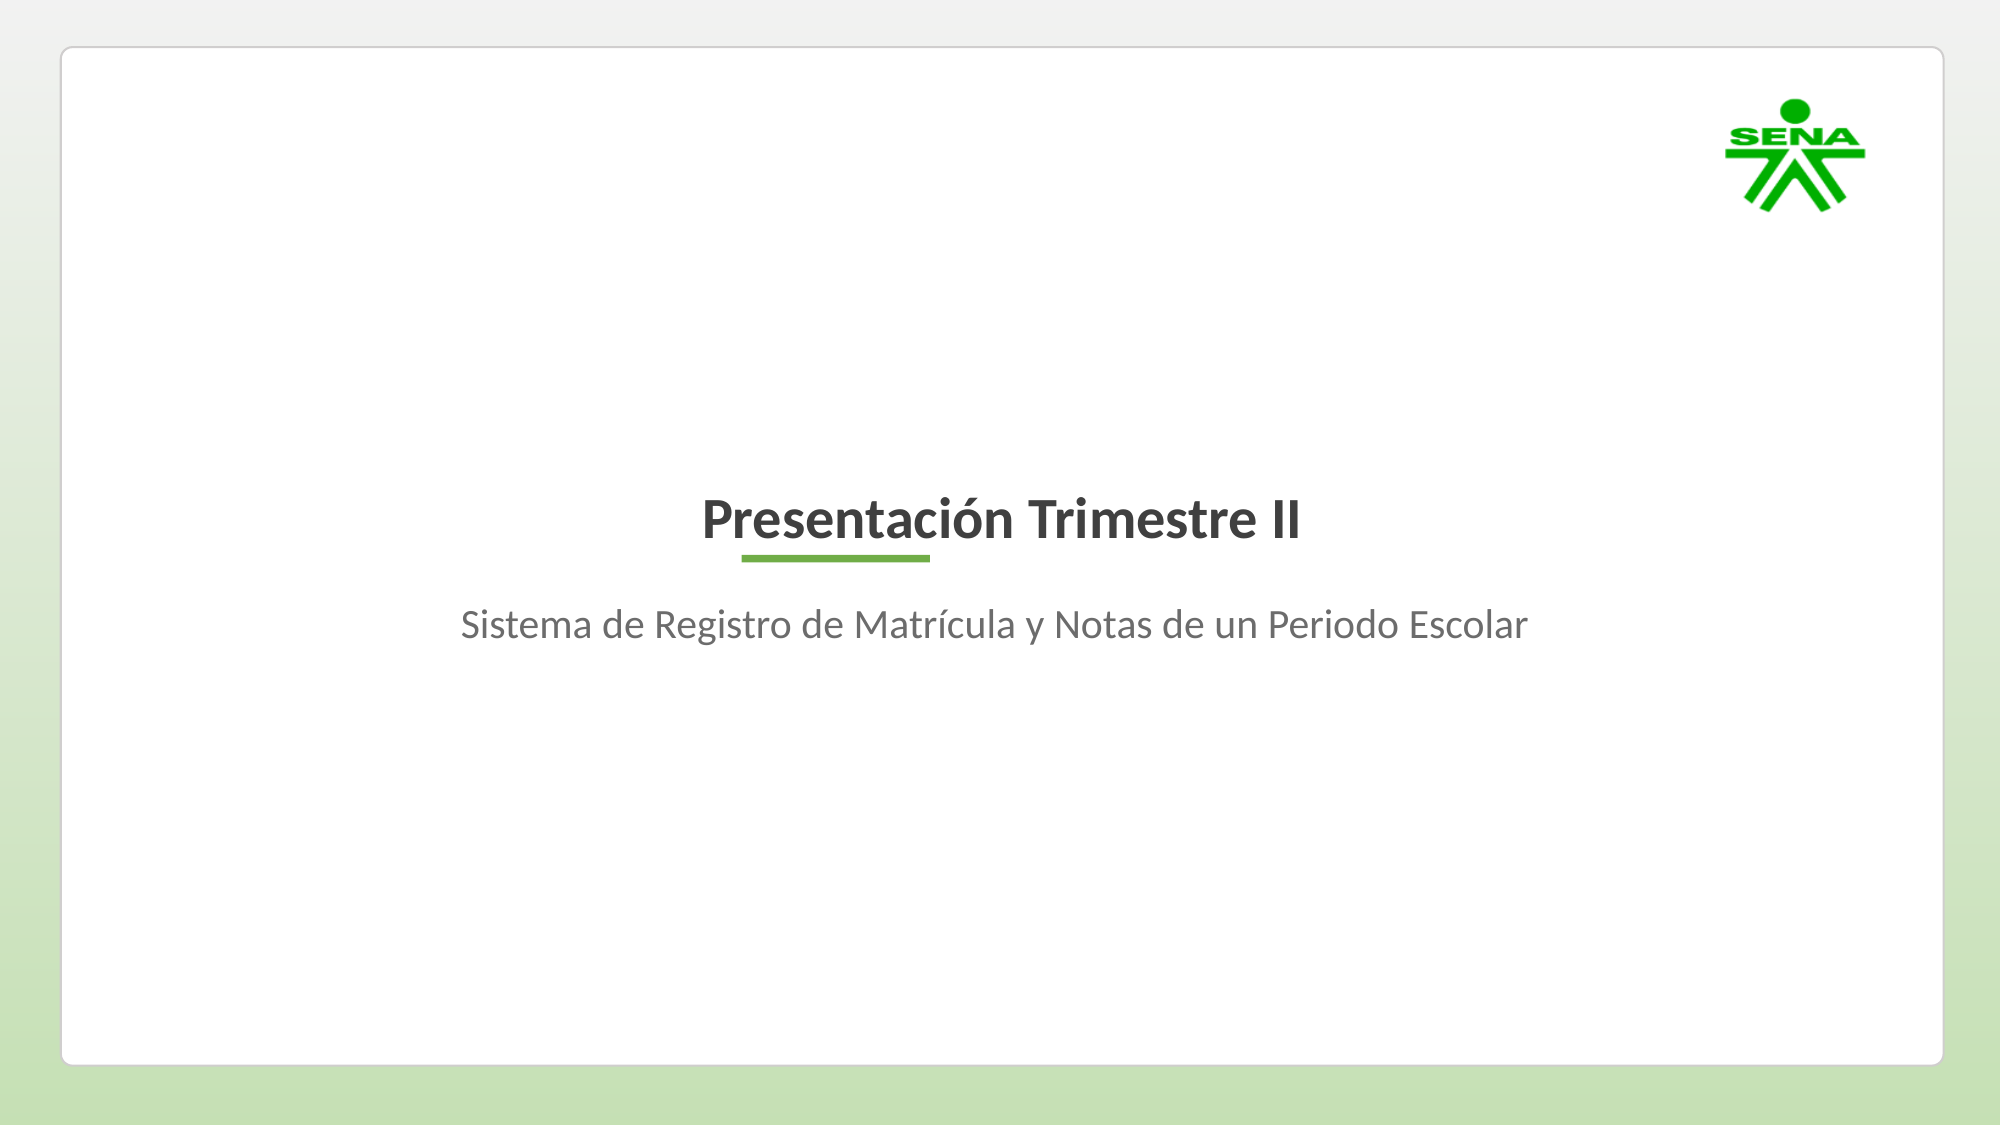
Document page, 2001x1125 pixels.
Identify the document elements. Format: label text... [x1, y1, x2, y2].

text_box [59, 46, 1945, 1067]
text_box [741, 554, 930, 563]
text_box Presentación Trimestre II [645, 472, 1359, 558]
text_box Sistema de Registro de Matrícula y Notas de un Periodo Escolar [328, 575, 1672, 712]
picture [1701, 80, 1890, 236]
